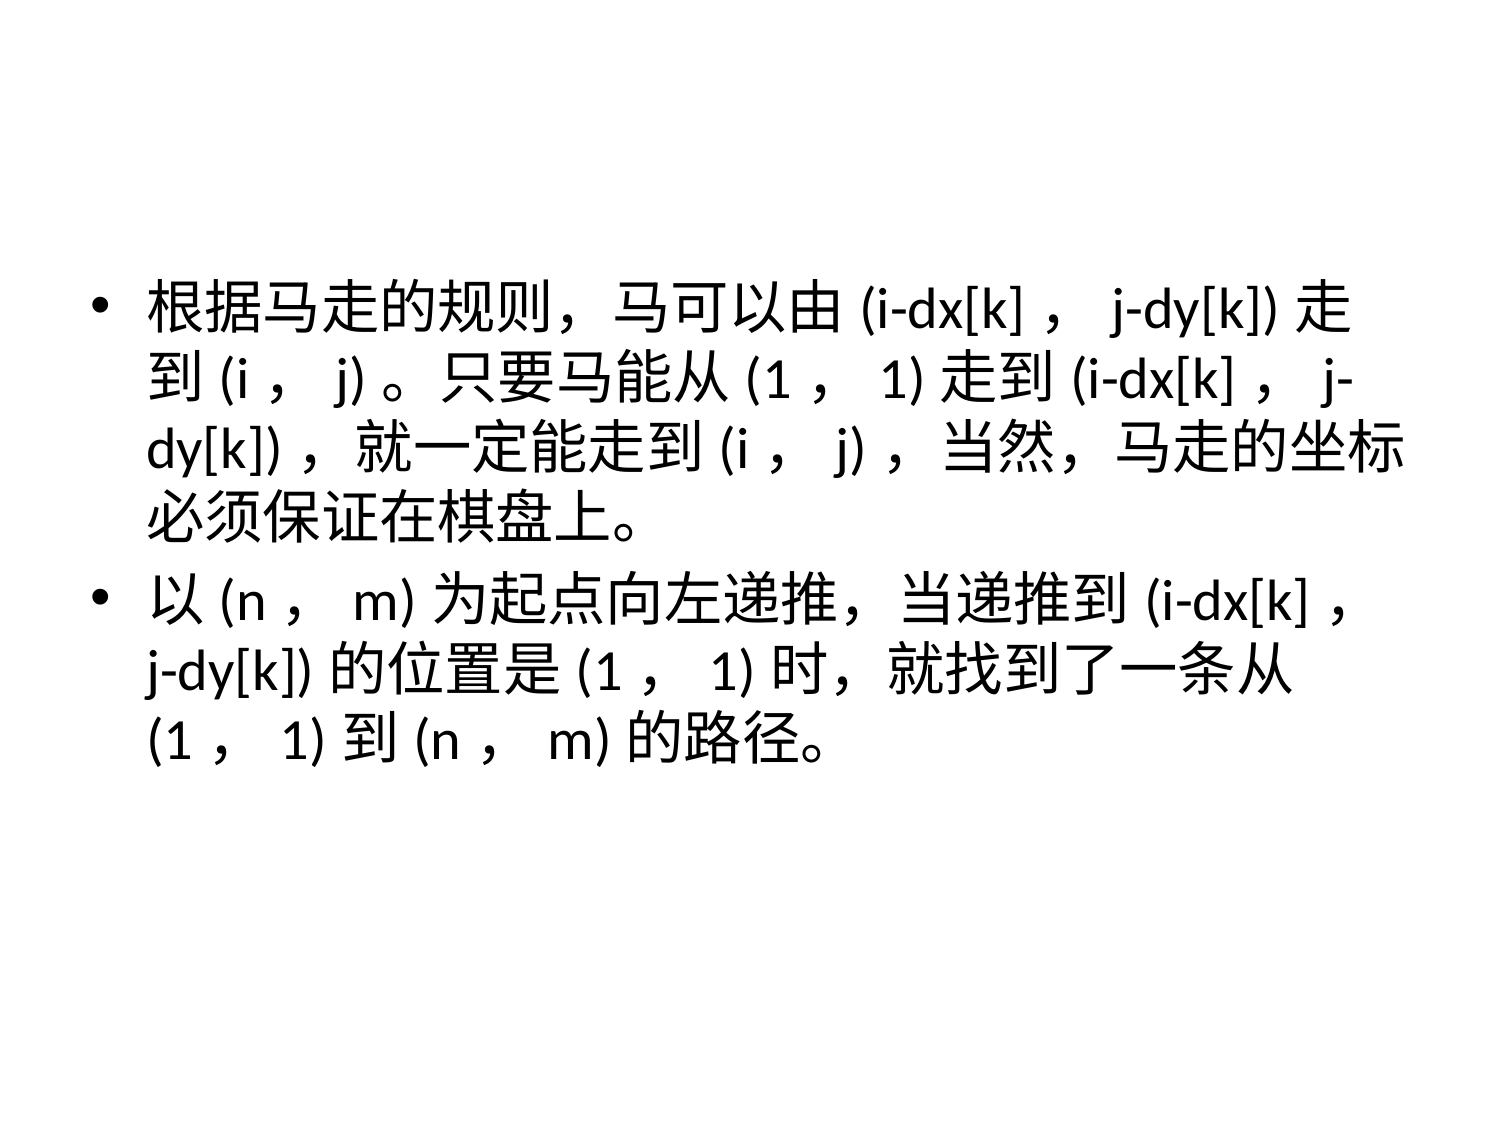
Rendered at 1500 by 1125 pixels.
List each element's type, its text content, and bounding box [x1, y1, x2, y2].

list 根据马走的规则，马可以由(i-dx[k]，j-dy[k])走到(i，j)。只要马能从(1，1)走到(i-dx[k]，j-dy[k])，就一定能走到(i，j)，当然，马走的坐标必须保证在棋盘上。 以(n，m)为起点向左递推，当递推到(i-dx[k]，j-dy[k])的位置是(1，1)时，就找到了一条从(1，1)到(n，m)的路径。 [75, 262, 1425, 1005]
